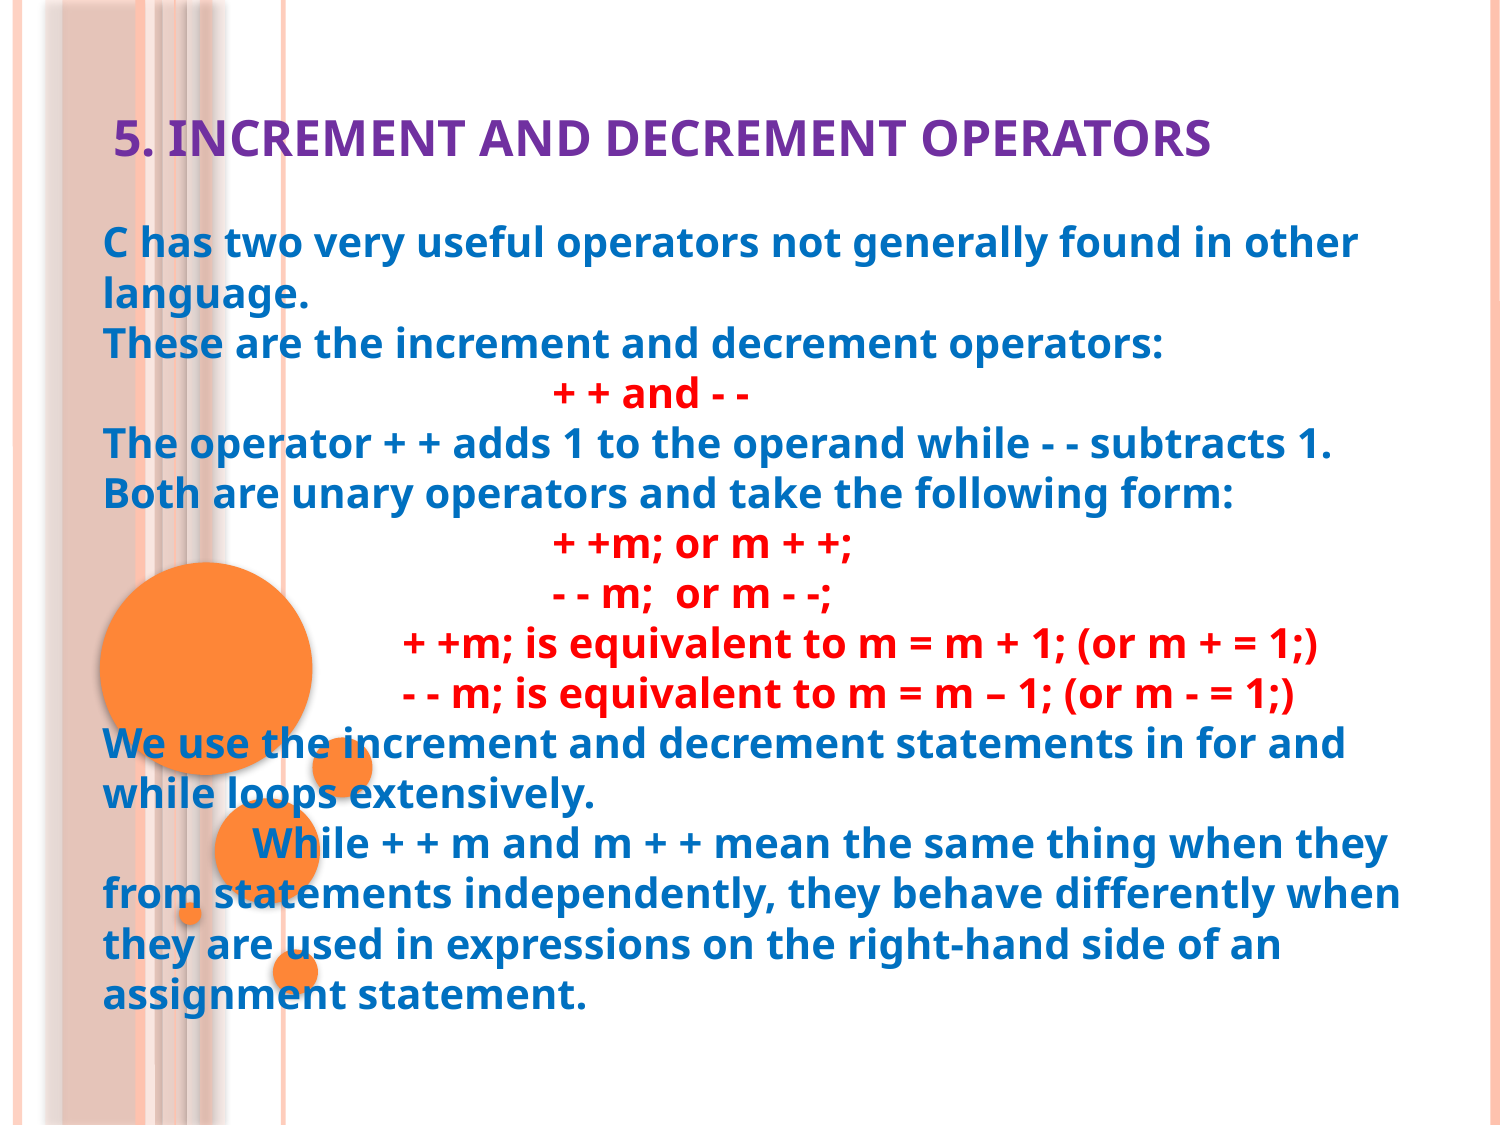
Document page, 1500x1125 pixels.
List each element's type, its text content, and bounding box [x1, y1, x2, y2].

title 5. INCREMENT AND DECREMENT OPERATORS C has two very useful operators not generally found in other language. These are the increment and decrement operators: + + and - - The operator + + adds 1 to the operand while - - subtracts 1. Both are unary operators and take the following form: + +m; or m + +; - - m; or m - -; + +m; is equivalent to m = m + 1; (or m + = 1;) - - m; is equivalent to m = m – 1; (or m - = 1;) We use the increment and decrement statements in for and while loops extensively. While + + m and m + + mean the same thing when they from statements independently, they behave differently when they are used in expressions on the right-hand side of an assignment statement. [87, 50, 1450, 1075]
